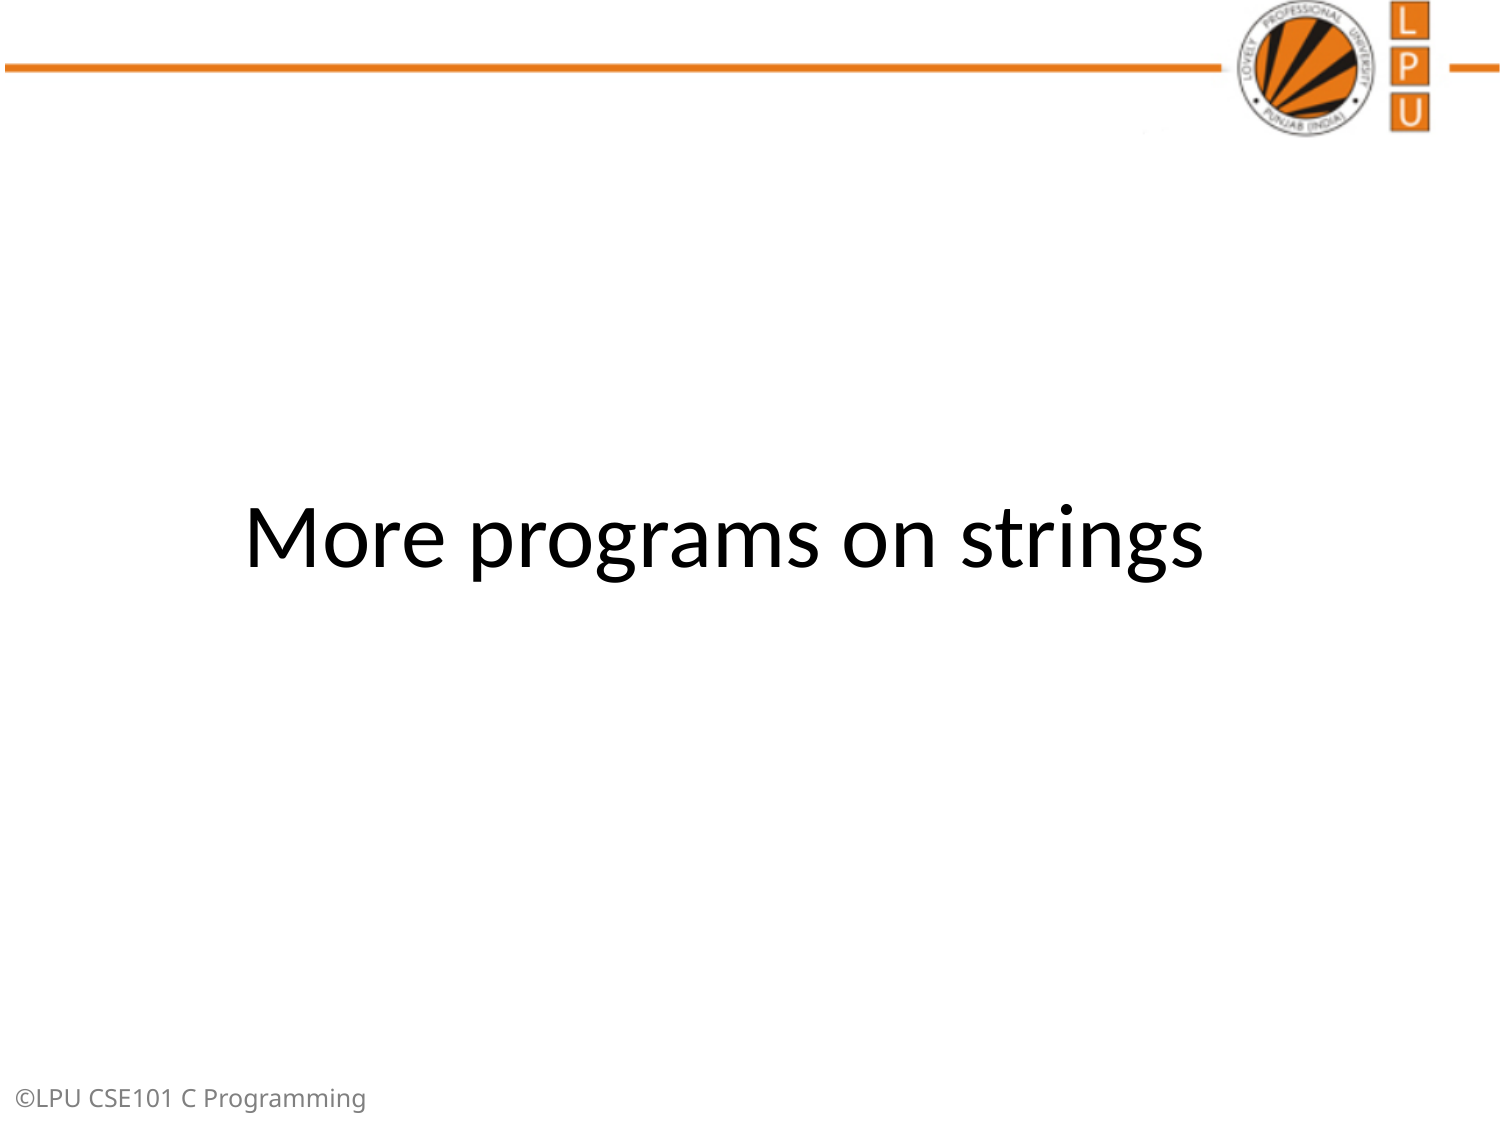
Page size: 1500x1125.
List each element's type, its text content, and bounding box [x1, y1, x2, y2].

title More programs on strings [50, 437, 1400, 625]
picture [5, 0, 1500, 155]
